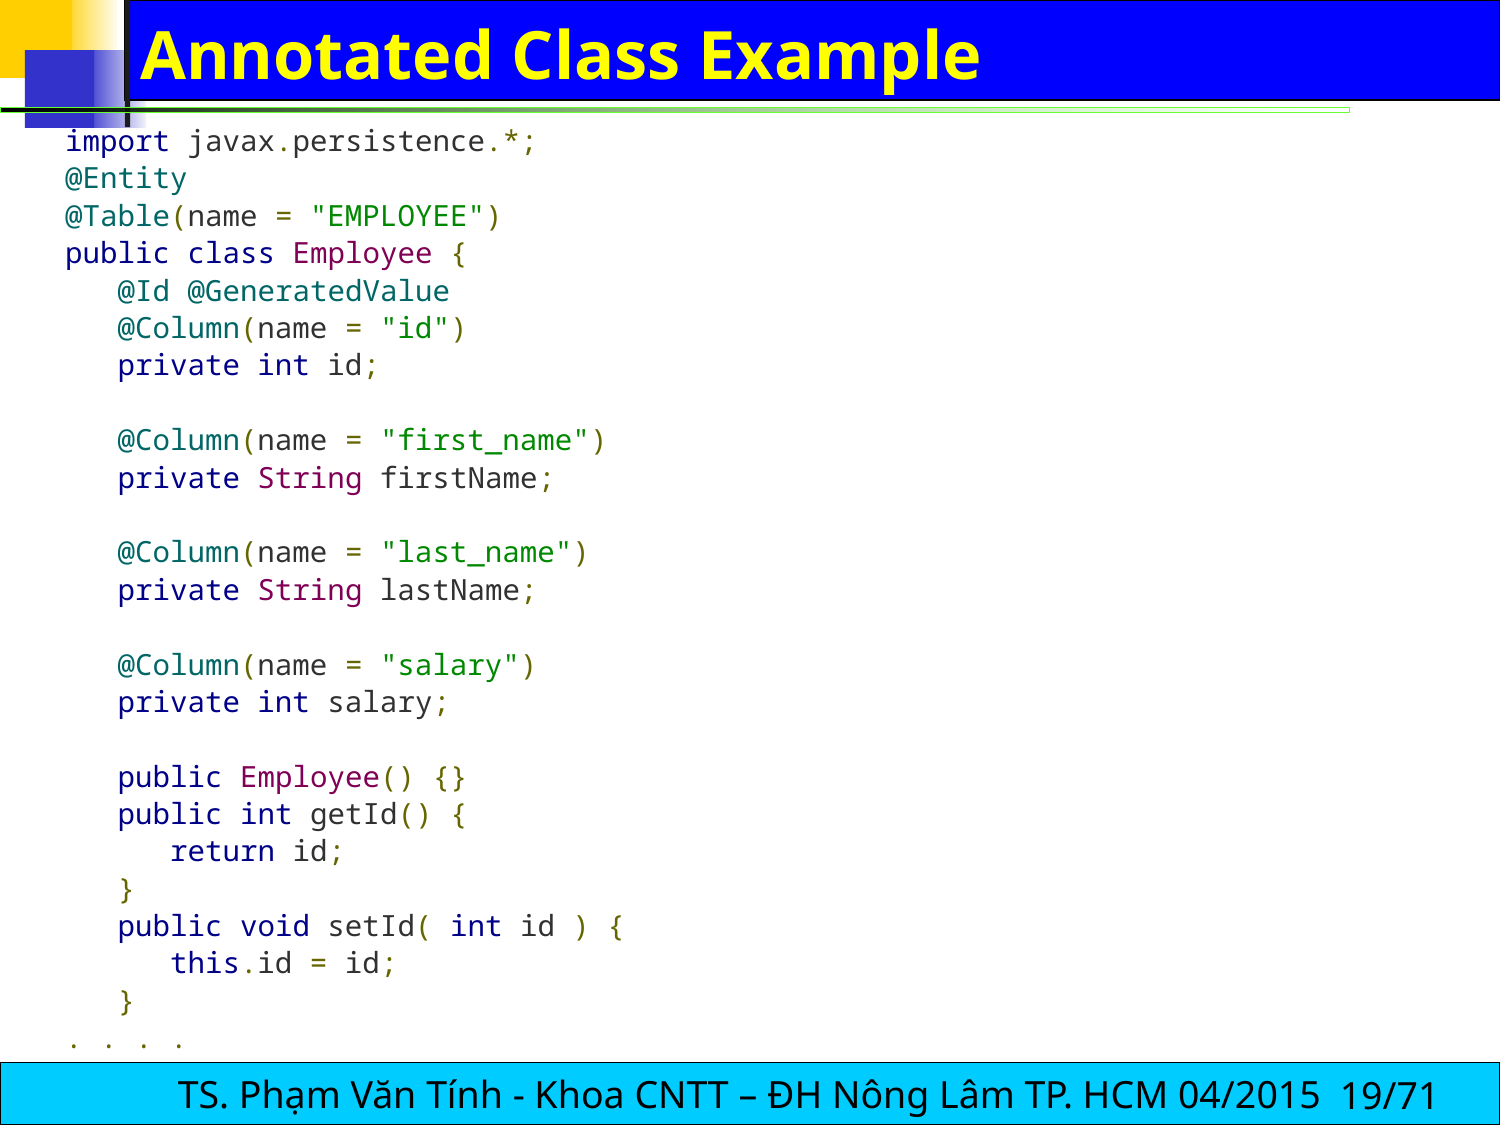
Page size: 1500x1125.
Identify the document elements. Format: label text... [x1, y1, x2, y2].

title Annotated Class Example [124, 12, 1467, 101]
list import javax.persistence.*; @Entity @Table(name = "EMPLOYEE") public class Employee { @Id @GeneratedValue @Column(name = "id") private int id; @Column(name = "first_name") private String firstName; @Column(name = "last_name") private String lastName; @Column(name = "salary") private int salary; public Employee() {} public int getId() { return id; } public void setId( int id ) { this.id = id; } . . . . [49, 112, 1500, 1051]
